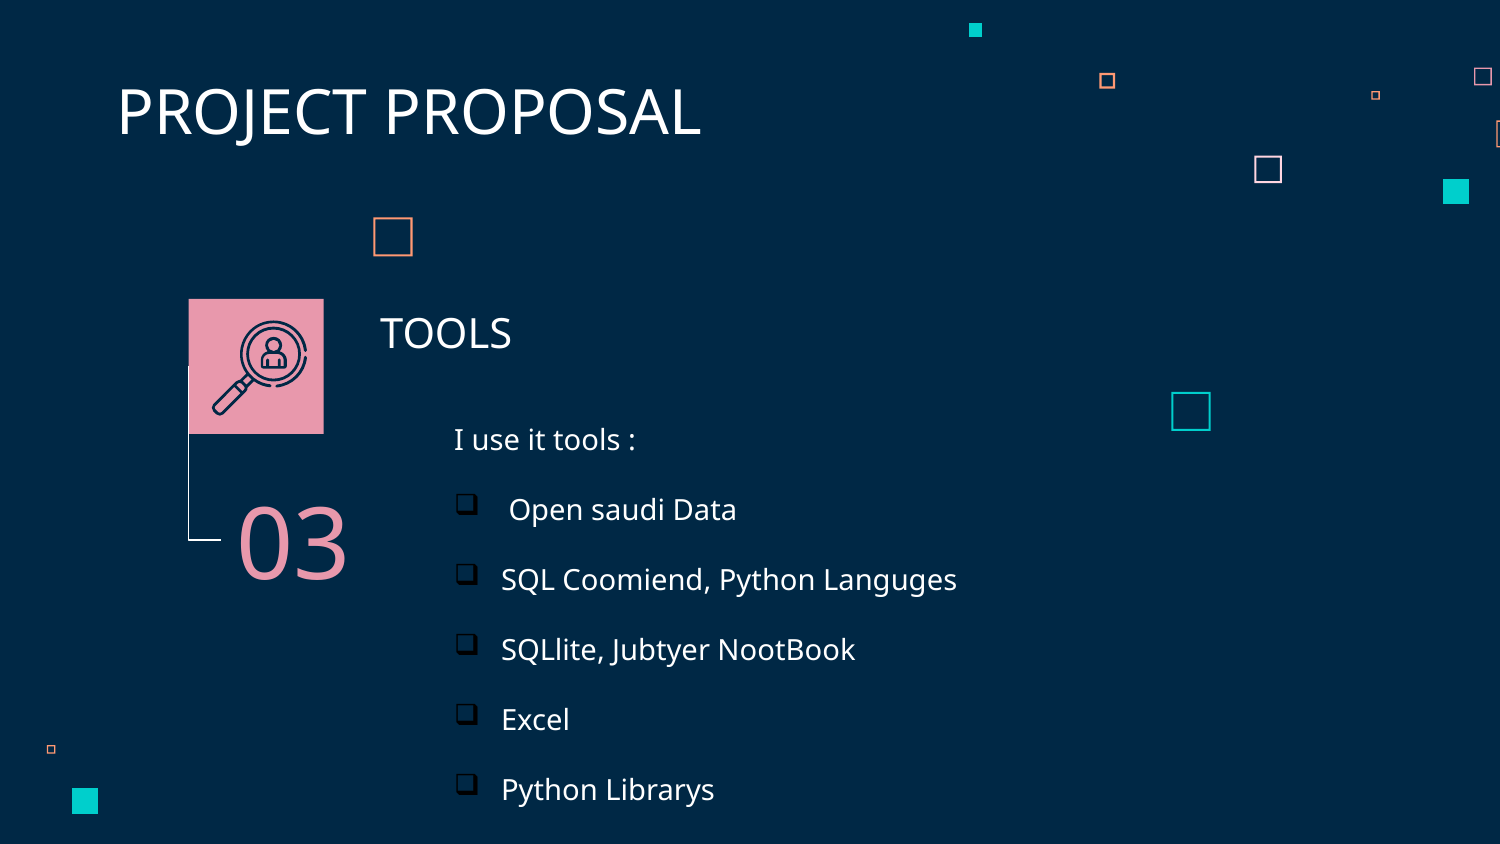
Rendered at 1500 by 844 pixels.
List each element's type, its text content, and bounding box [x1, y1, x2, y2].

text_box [211, 320, 308, 416]
title TOOLS [364, 276, 735, 372]
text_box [188, 366, 222, 541]
subtitle I use it tools : Open saudi Data SQL Coomiend, Python Languges SQLlite, Jubtyer NootBook Excel Python Librarys [439, 406, 992, 819]
title 03 [221, 492, 509, 588]
text_box [1171, 391, 1211, 431]
text_box PROJECT PROPOSAL [101, 67, 853, 163]
text_box [188, 298, 324, 434]
text_box [373, 217, 413, 257]
